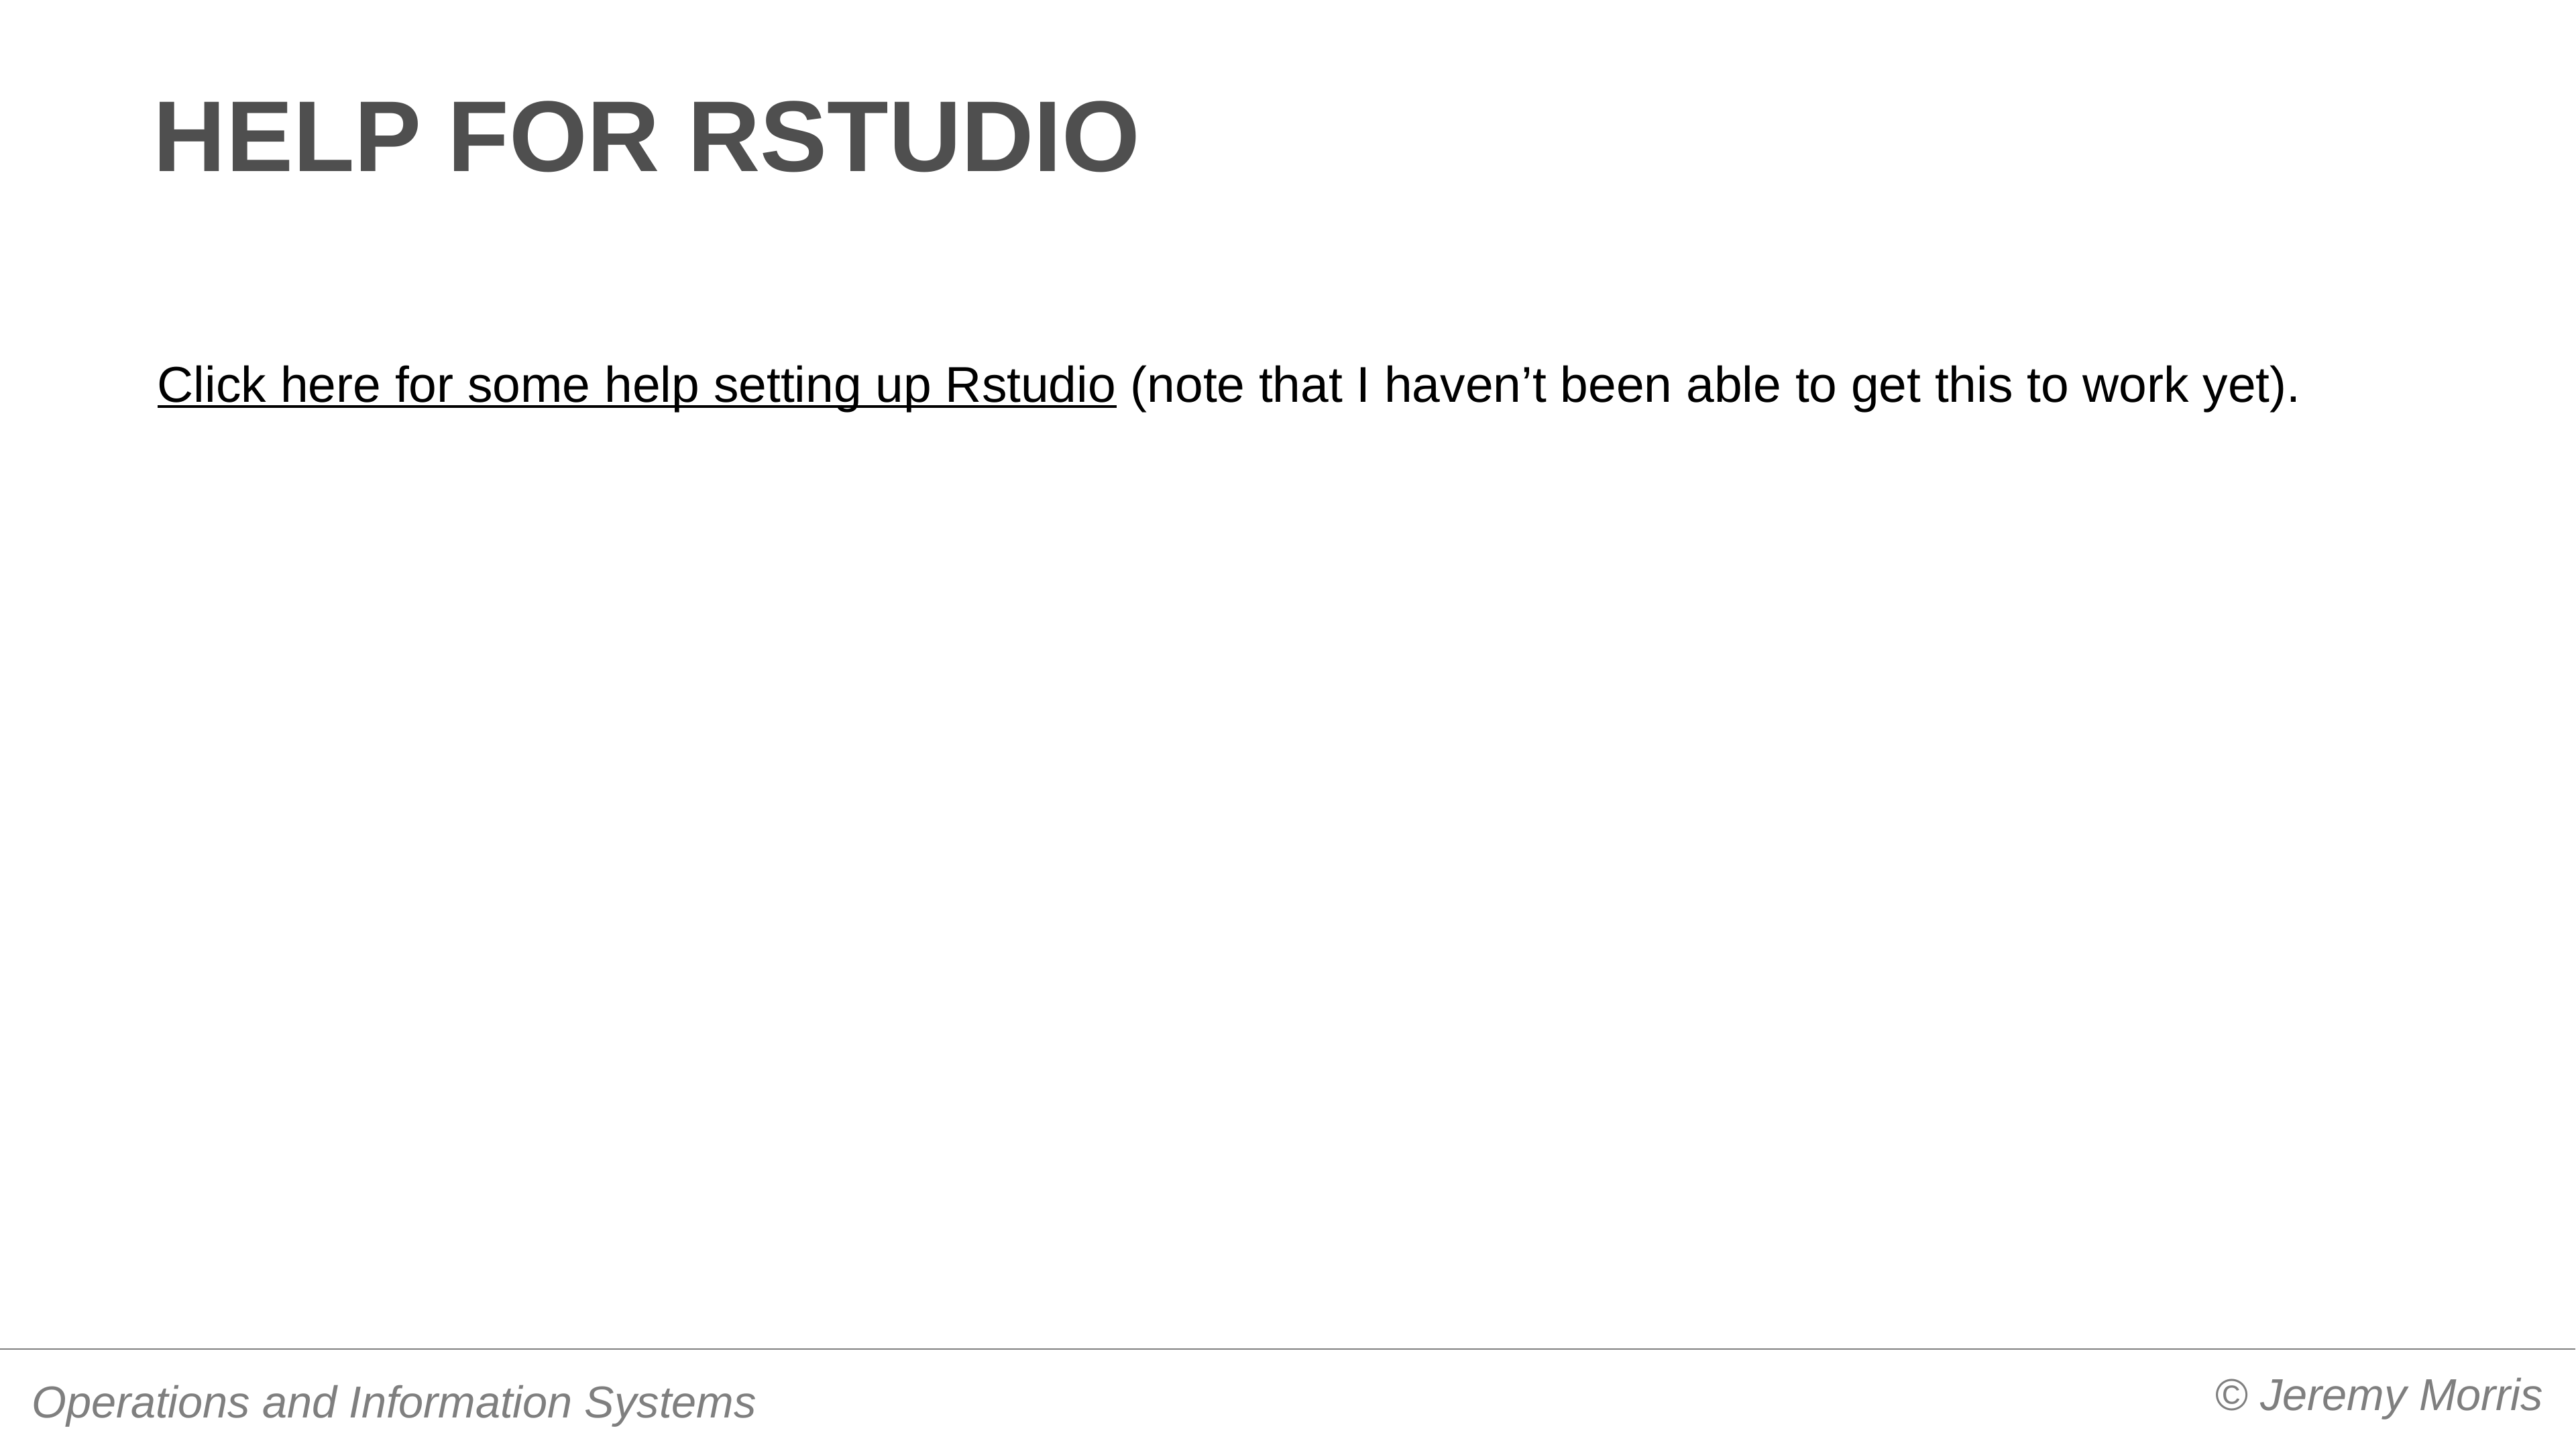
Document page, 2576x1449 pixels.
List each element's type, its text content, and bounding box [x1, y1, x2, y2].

text_box Click here for some help setting up Rstudio (note that I haven’t been able to get this to work yet). [148, 347, 2345, 418]
title Help for rstudio [128, 53, 2447, 204]
